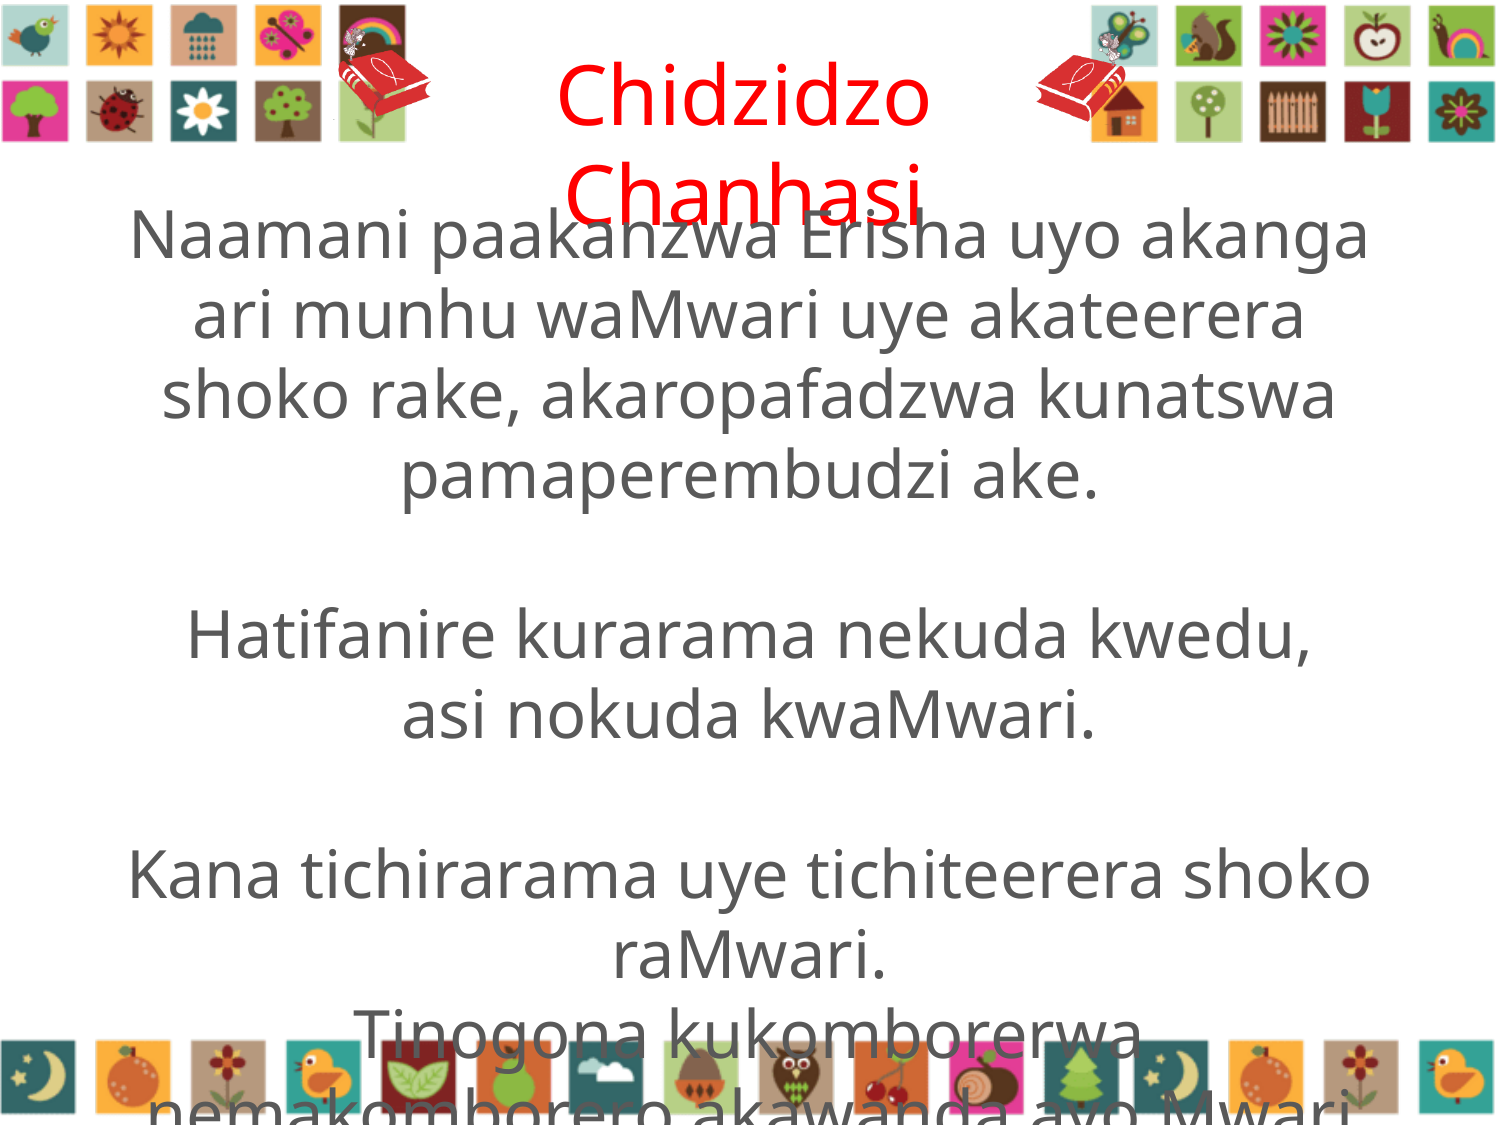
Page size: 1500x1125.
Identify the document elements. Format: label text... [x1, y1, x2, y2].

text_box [0, 1028, 1500, 1118]
picture [1003, 3, 1500, 150]
picture [0, 3, 463, 150]
text_box Chidzidzo Chanhasi [411, 34, 1077, 184]
text_box Naamani paakanzwa Erisha uyo akanga ari munhu waMwari uye akateerera shoko rake, akaropafadzwa kunatswa pamaperembudzi ake. Hatifanire kurarama nekuda kwedu, asi nokuda kwaMwari. Kana tichirarama uye tichiteerera shoko raMwari. Tinogona kukomborerwa nemakomborero akawanda ayo Mwari anogona kutipa. [76, 184, 1424, 1027]
